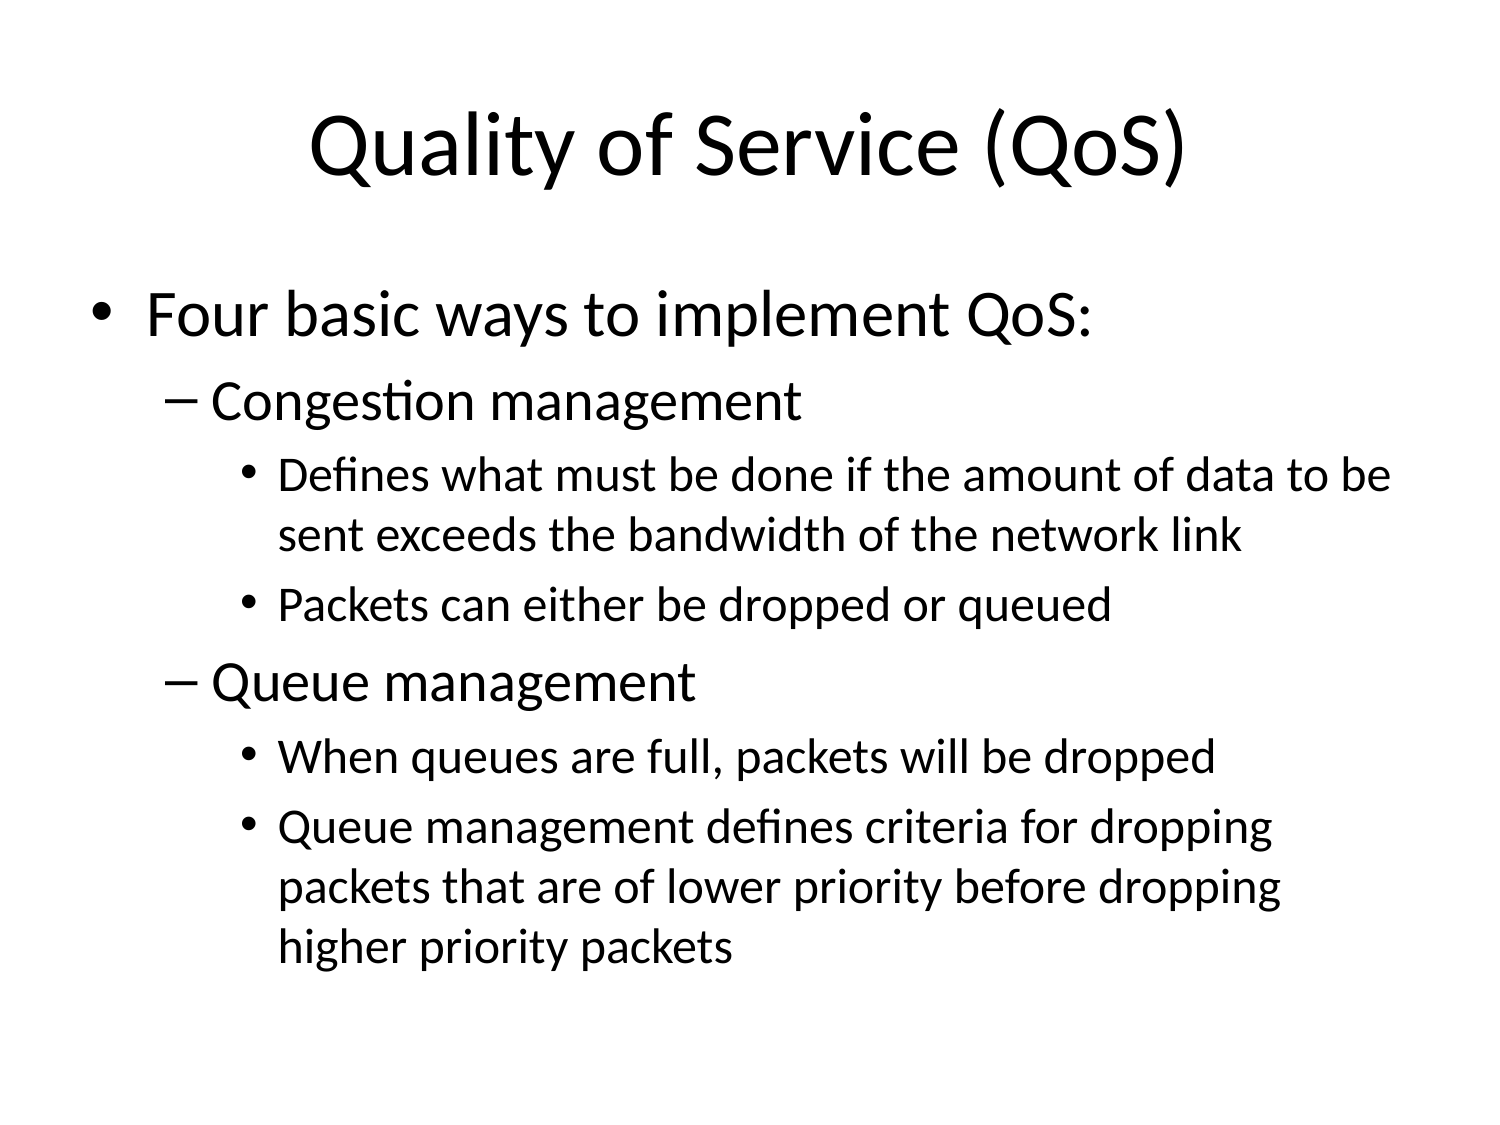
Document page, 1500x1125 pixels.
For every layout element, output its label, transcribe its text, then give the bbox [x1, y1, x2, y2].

title Quality of Service (QoS) [75, 45, 1425, 233]
list Four basic ways to implement QoS: Congestion management Defines what must be done if the amount of data to be sent exceeds the bandwidth of the network link Packets can either be dropped or queued Queue management When queues are full, packets will be dropped Queue management defines criteria for dropping packets that are of lower priority before dropping higher priority packets [75, 262, 1425, 1050]
